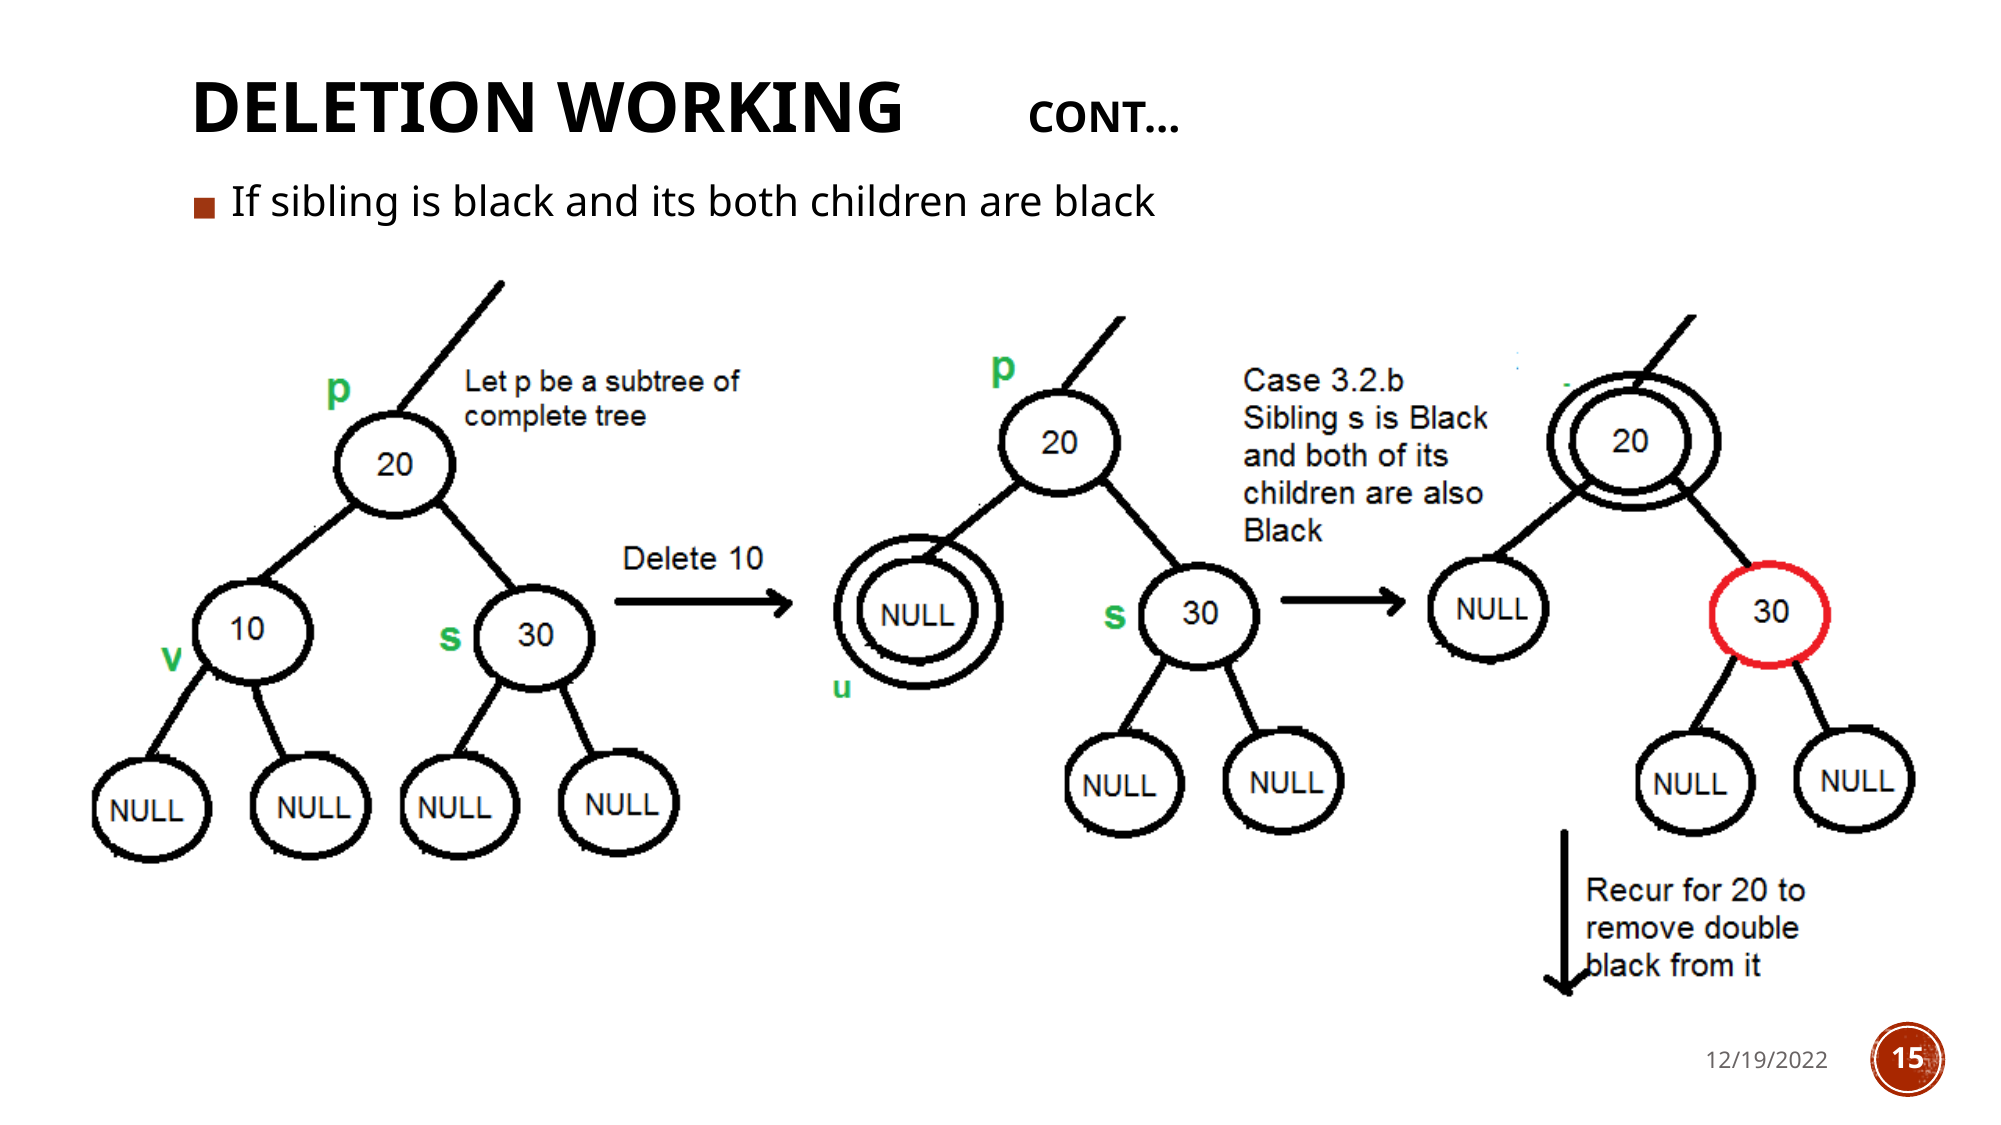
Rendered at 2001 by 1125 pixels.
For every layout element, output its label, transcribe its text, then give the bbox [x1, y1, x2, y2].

list If sibling is black and its both children are black [175, 173, 1691, 229]
picture [1887, 1021, 1929, 1028]
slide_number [1306, 1028, 1844, 1089]
picture [1884, 1089, 1931, 1097]
title DELETION WORKING CONT… [175, 64, 1844, 156]
slide_number ‹#› [1855, 1028, 1961, 1089]
picture [86, 232, 1933, 1015]
